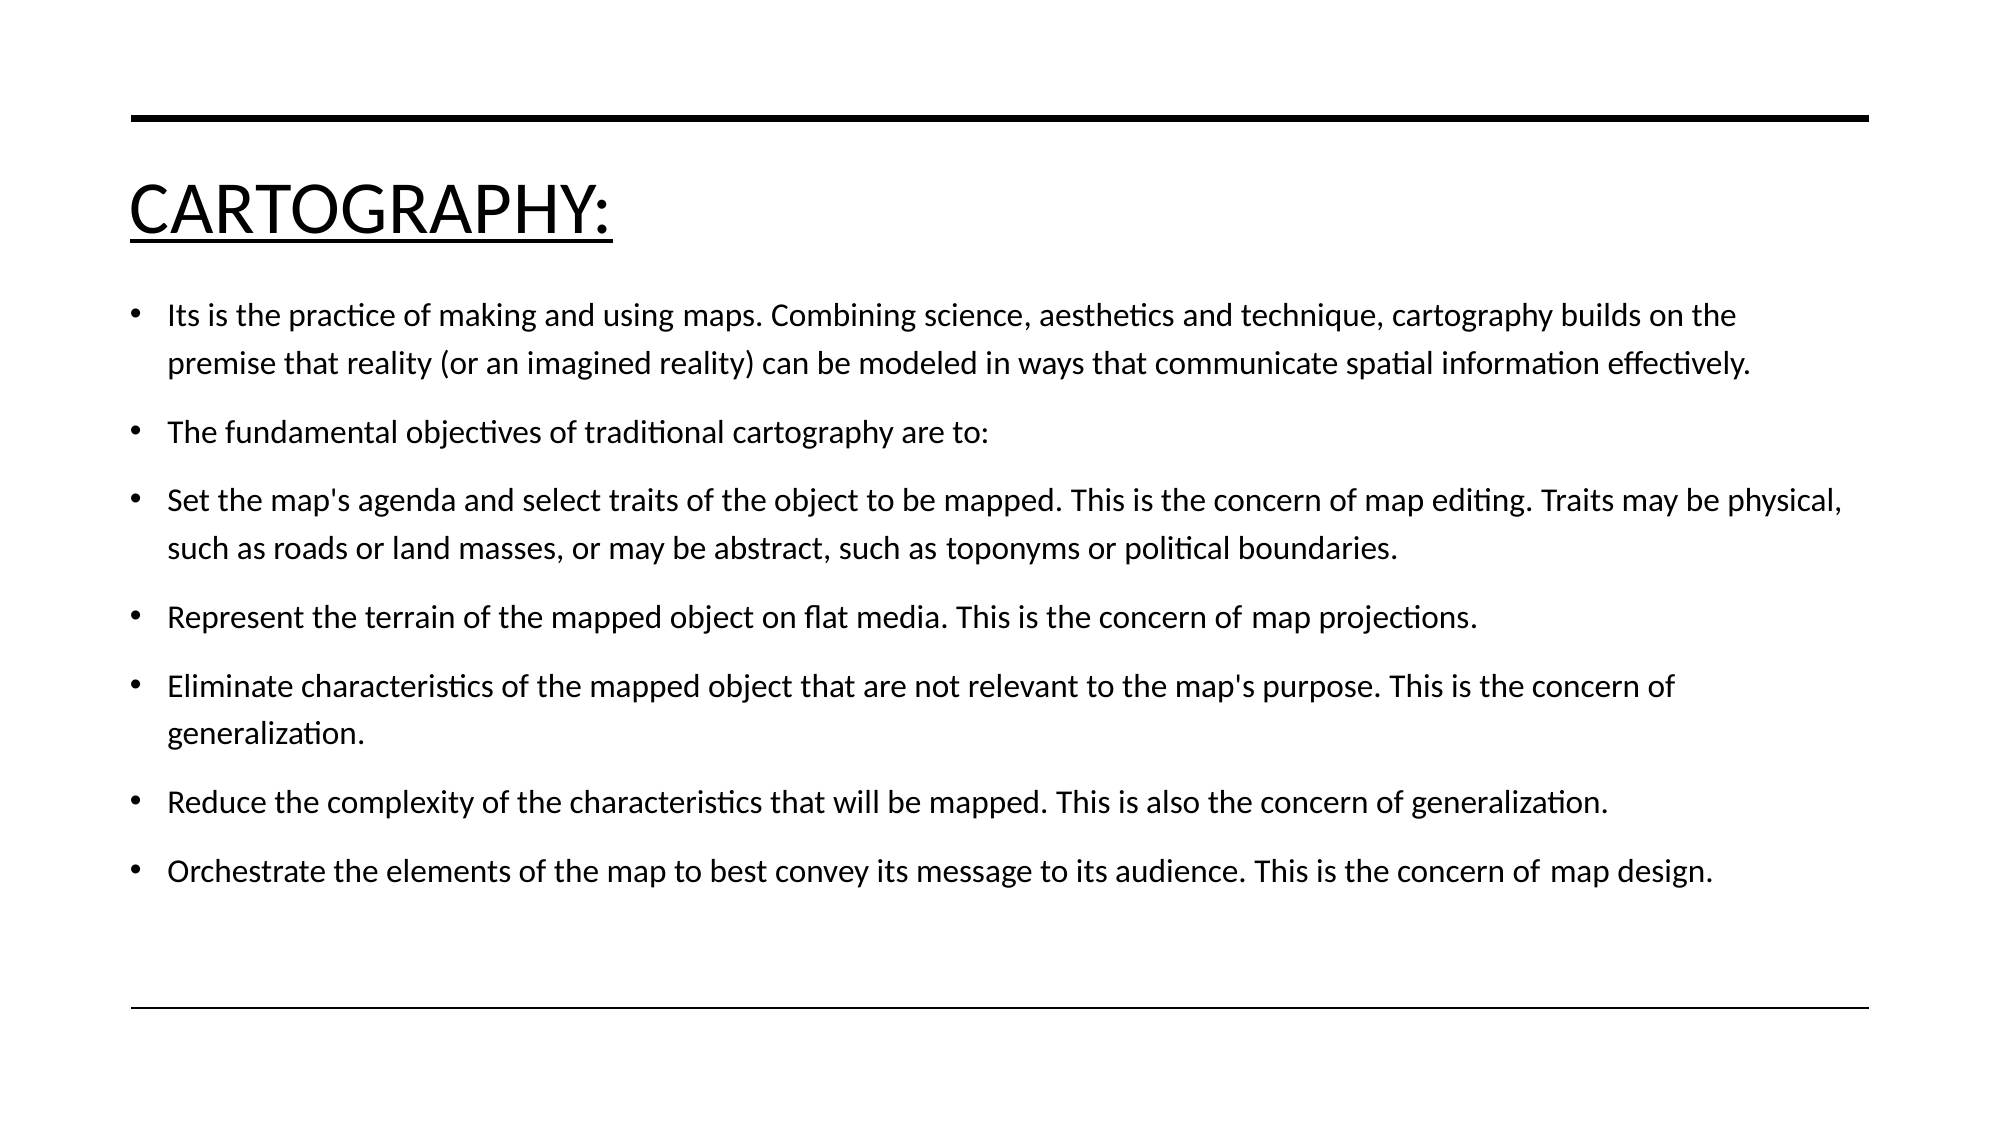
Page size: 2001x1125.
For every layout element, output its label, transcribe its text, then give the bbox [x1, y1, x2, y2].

list Its is the practice of making and using maps. Combining science, aesthetics and technique, cartography builds on the premise that reality (or an imagined reality) can be modeled in ways that communicate spatial information effectively. The fundamental objectives of traditional cartography are to: Set the map's agenda and select traits of the object to be mapped. This is the concern of map editing. Traits may be physical, such as roads or land masses, or may be abstract, such as toponyms or political boundaries. Represent the terrain of the mapped object on flat media. This is the concern of map projections. Eliminate characteristics of the mapped object that are not relevant to the map's purpose. This is the concern of generalization. Reduce the complexity of the characteristics that will be mapped. This is also the concern of generalization. Orchestrate the elements of the map to best convey its message to its audience. This is the concern of map design. [114, 277, 1869, 973]
title Cartography: [114, 151, 1869, 277]
